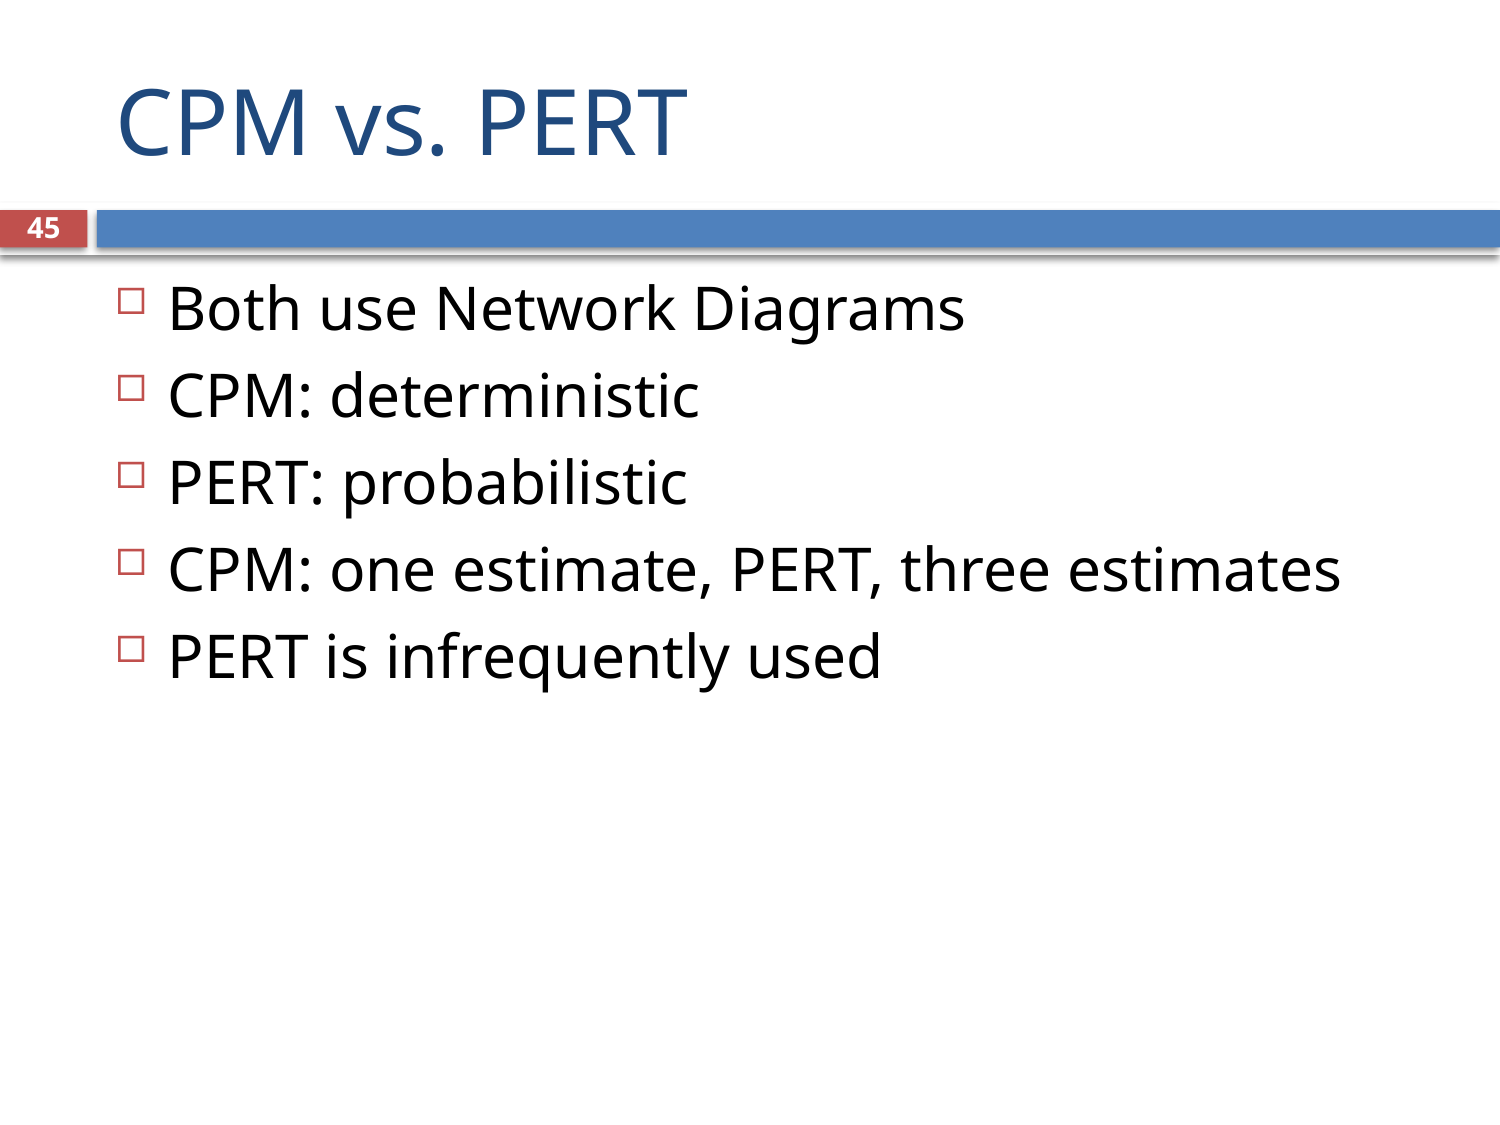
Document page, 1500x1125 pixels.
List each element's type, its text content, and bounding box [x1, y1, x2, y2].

list Both use Network Diagrams CPM: deterministic PERT: probabilistic CPM: one estimate, PERT, three estimates PERT is infrequently used [100, 262, 1438, 1005]
title CPM vs. PERT [100, 37, 1438, 200]
slide_number 45 [0, 208, 88, 249]
